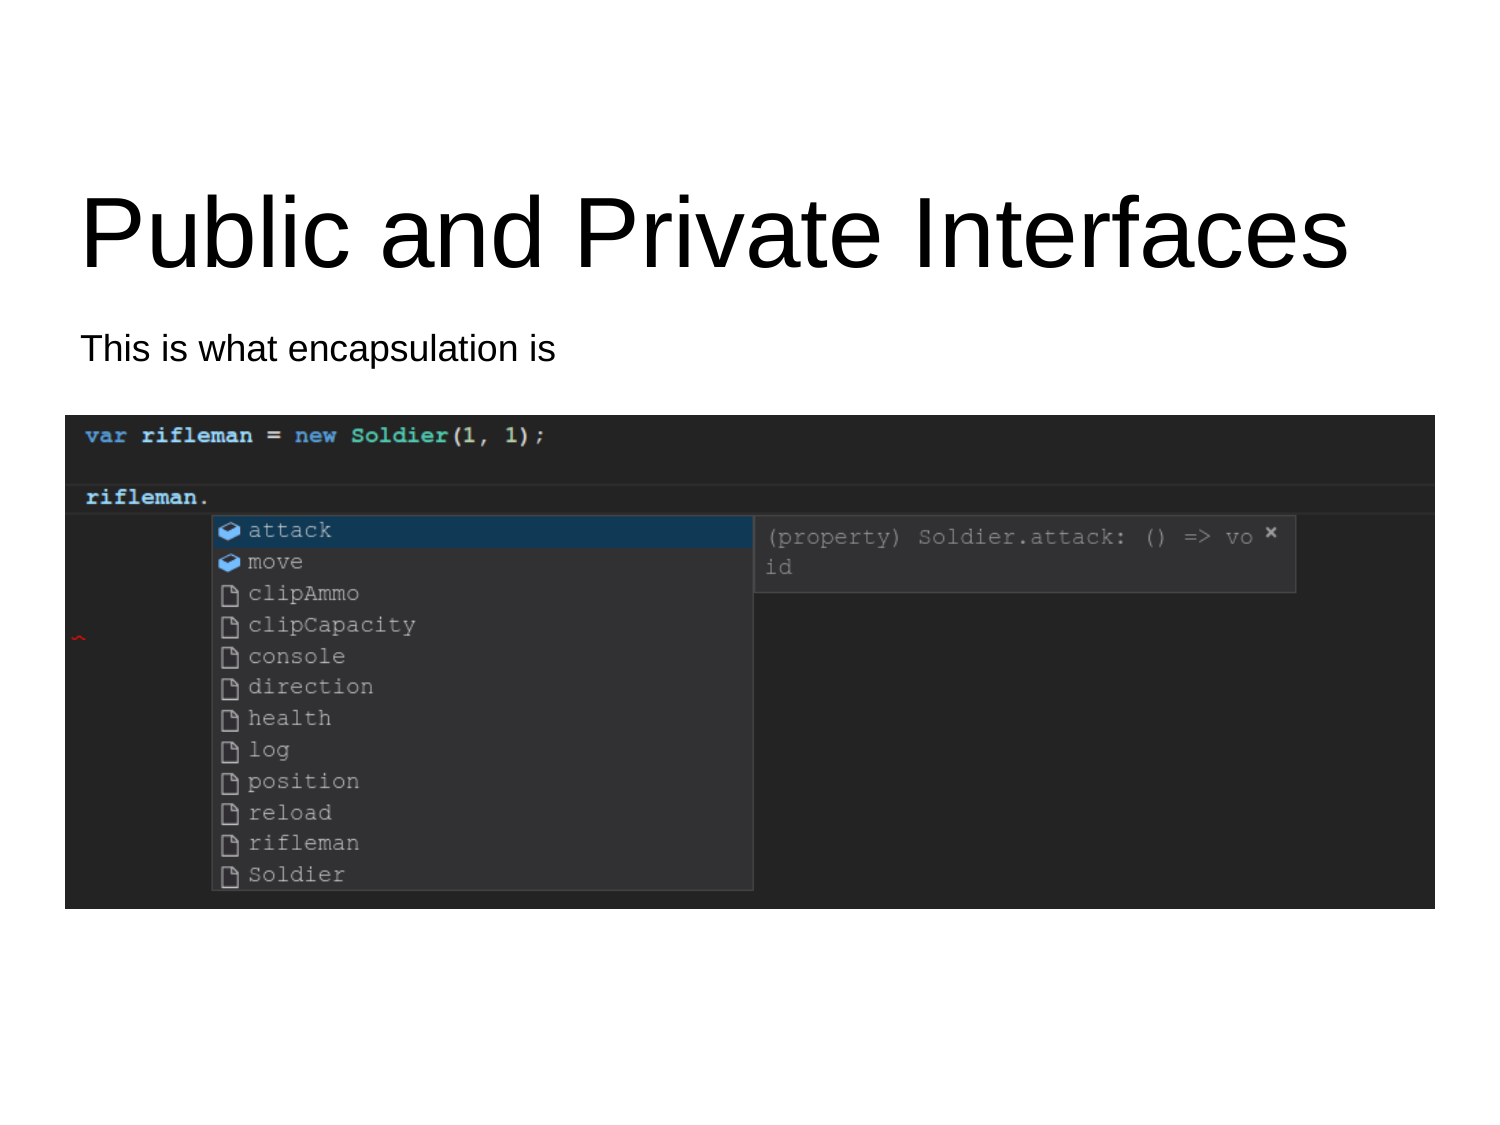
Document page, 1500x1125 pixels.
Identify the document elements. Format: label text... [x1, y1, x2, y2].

picture [64, 415, 1436, 910]
text_box Public and Private Interfaces [65, 153, 1458, 303]
text_box This is what encapsulation is [65, 309, 1273, 385]
